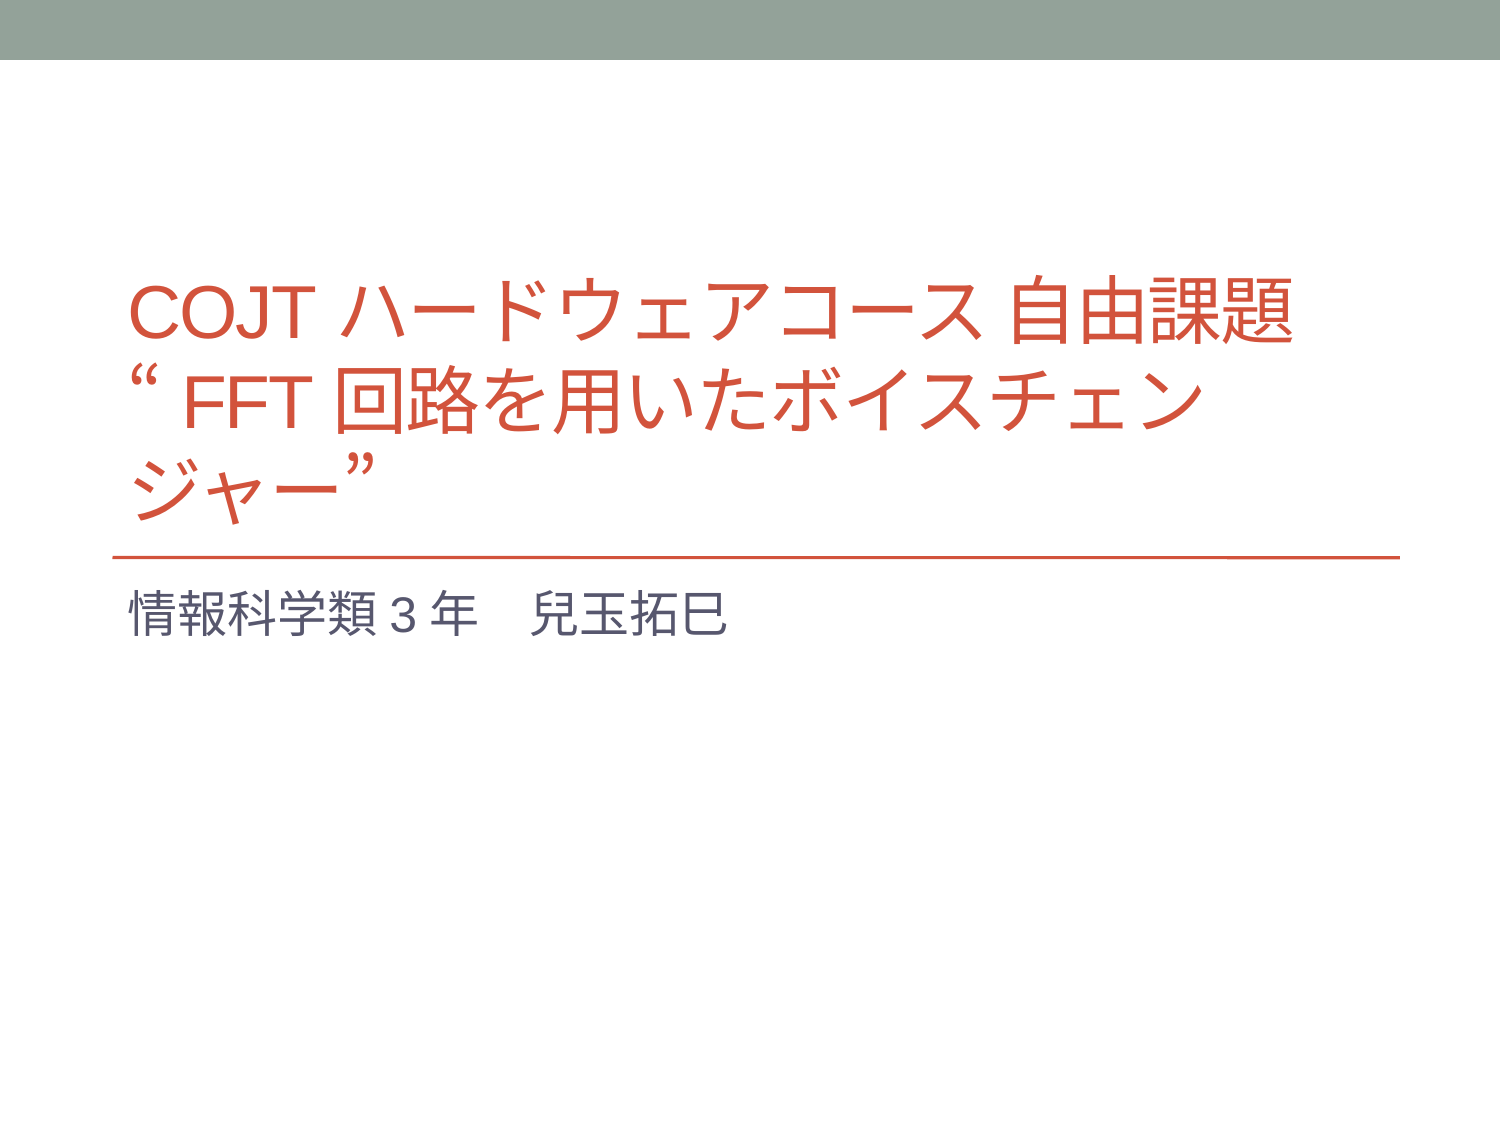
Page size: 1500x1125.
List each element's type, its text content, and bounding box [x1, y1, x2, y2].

title COJTハードウェアコース 自由課題 “FFT回路を用いたボイスチェンジャー” [112, 224, 1400, 542]
subtitle 情報科学類3年 兒玉拓巳 [112, 575, 1163, 863]
